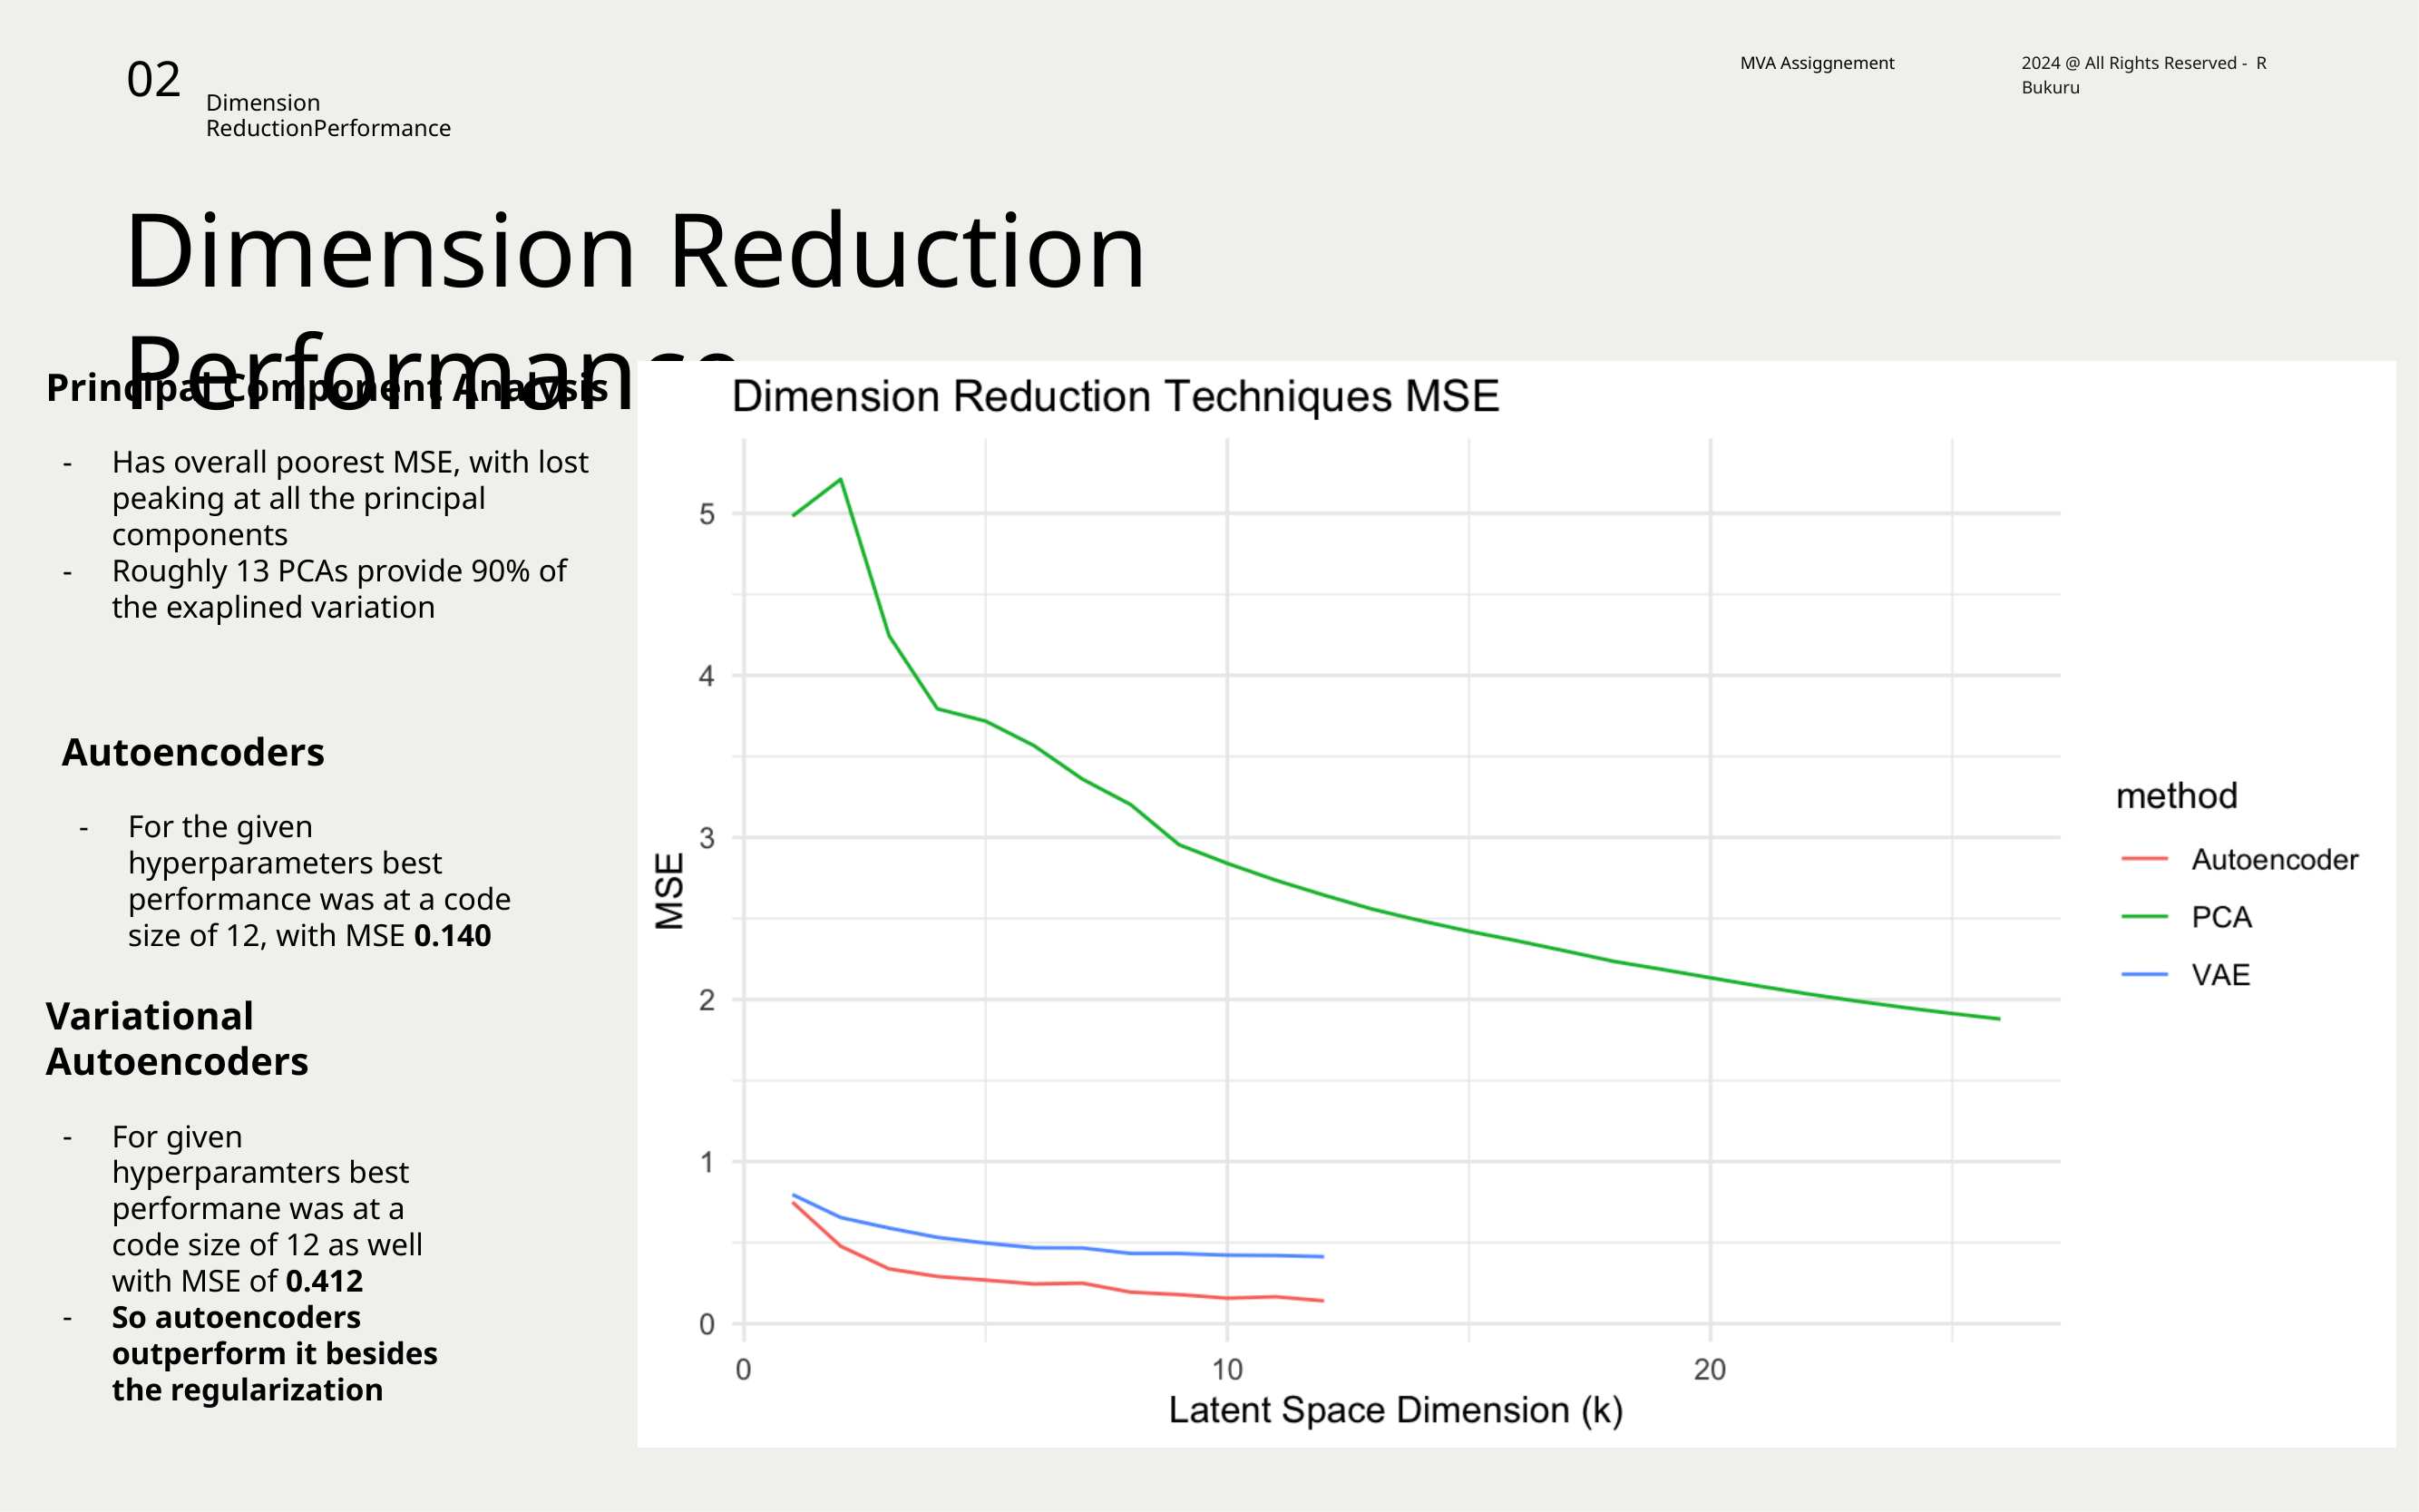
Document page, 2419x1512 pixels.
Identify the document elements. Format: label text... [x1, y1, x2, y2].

text_box Variational Autoencoders For given hyperparamters best performane was at a code size of 12 as well with MSE of 0.412 So autoencoders outperform it besides the regularization [44, 990, 462, 1407]
picture [638, 361, 2396, 1449]
text_box MVA Assiggnement [1738, 50, 1907, 73]
text_box Autoencoders For the given hyperparameters best performance was at a code size of 12, with MSE 0.140 [60, 726, 548, 1024]
text_box Dimension Reduction Performance [121, 182, 1761, 430]
title 02 Dimension ReductionPerformance [121, 7, 487, 262]
text_box Principal Component Analysis Has overall poorest MSE, with lost peaking at all the principal components Roughly 13 PCAs provide 90% of the exaplined variation [44, 361, 616, 625]
text_box 2024 @ All Rights Reserved - R Bukuru [2020, 45, 2272, 97]
